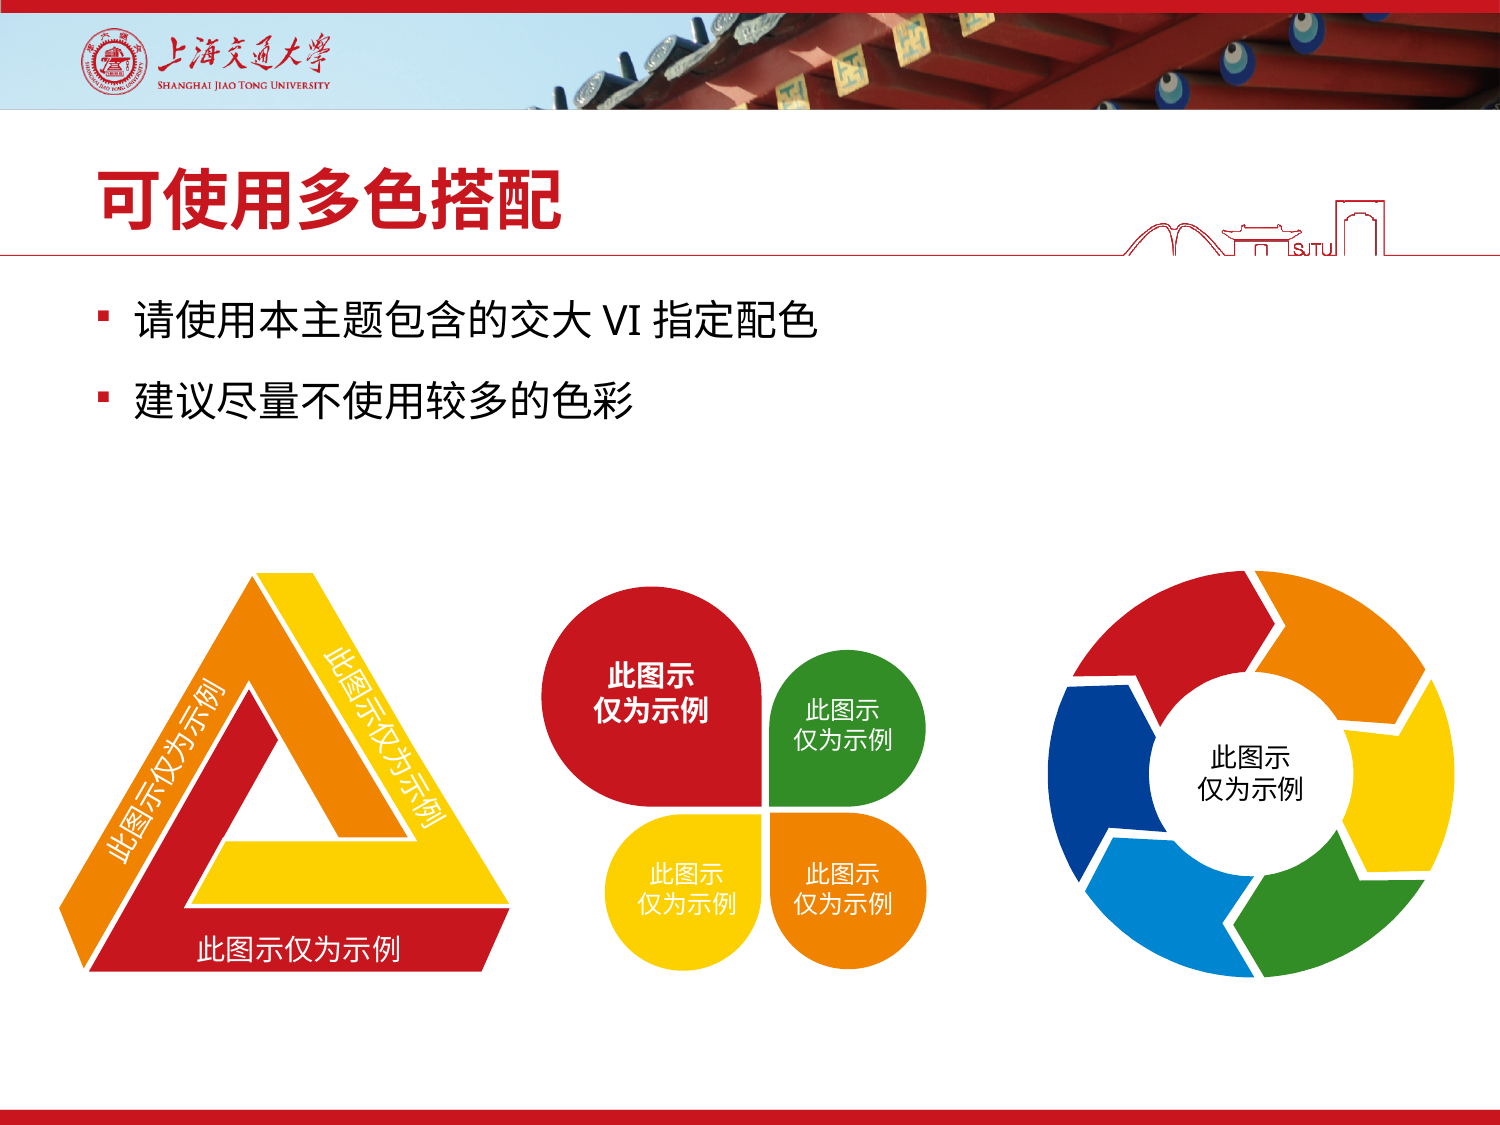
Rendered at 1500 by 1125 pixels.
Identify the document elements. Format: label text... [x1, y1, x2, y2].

picture [0, 0, 1500, 110]
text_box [1047, 570, 1455, 978]
title 可使用多色搭配 [81, 159, 1455, 254]
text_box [541, 586, 927, 971]
picture [0, 200, 1500, 256]
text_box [85, 584, 513, 1044]
list 请使用本主题包含的交大VI指定配色 建议尽量不使用较多的色彩 [81, 276, 1413, 1084]
